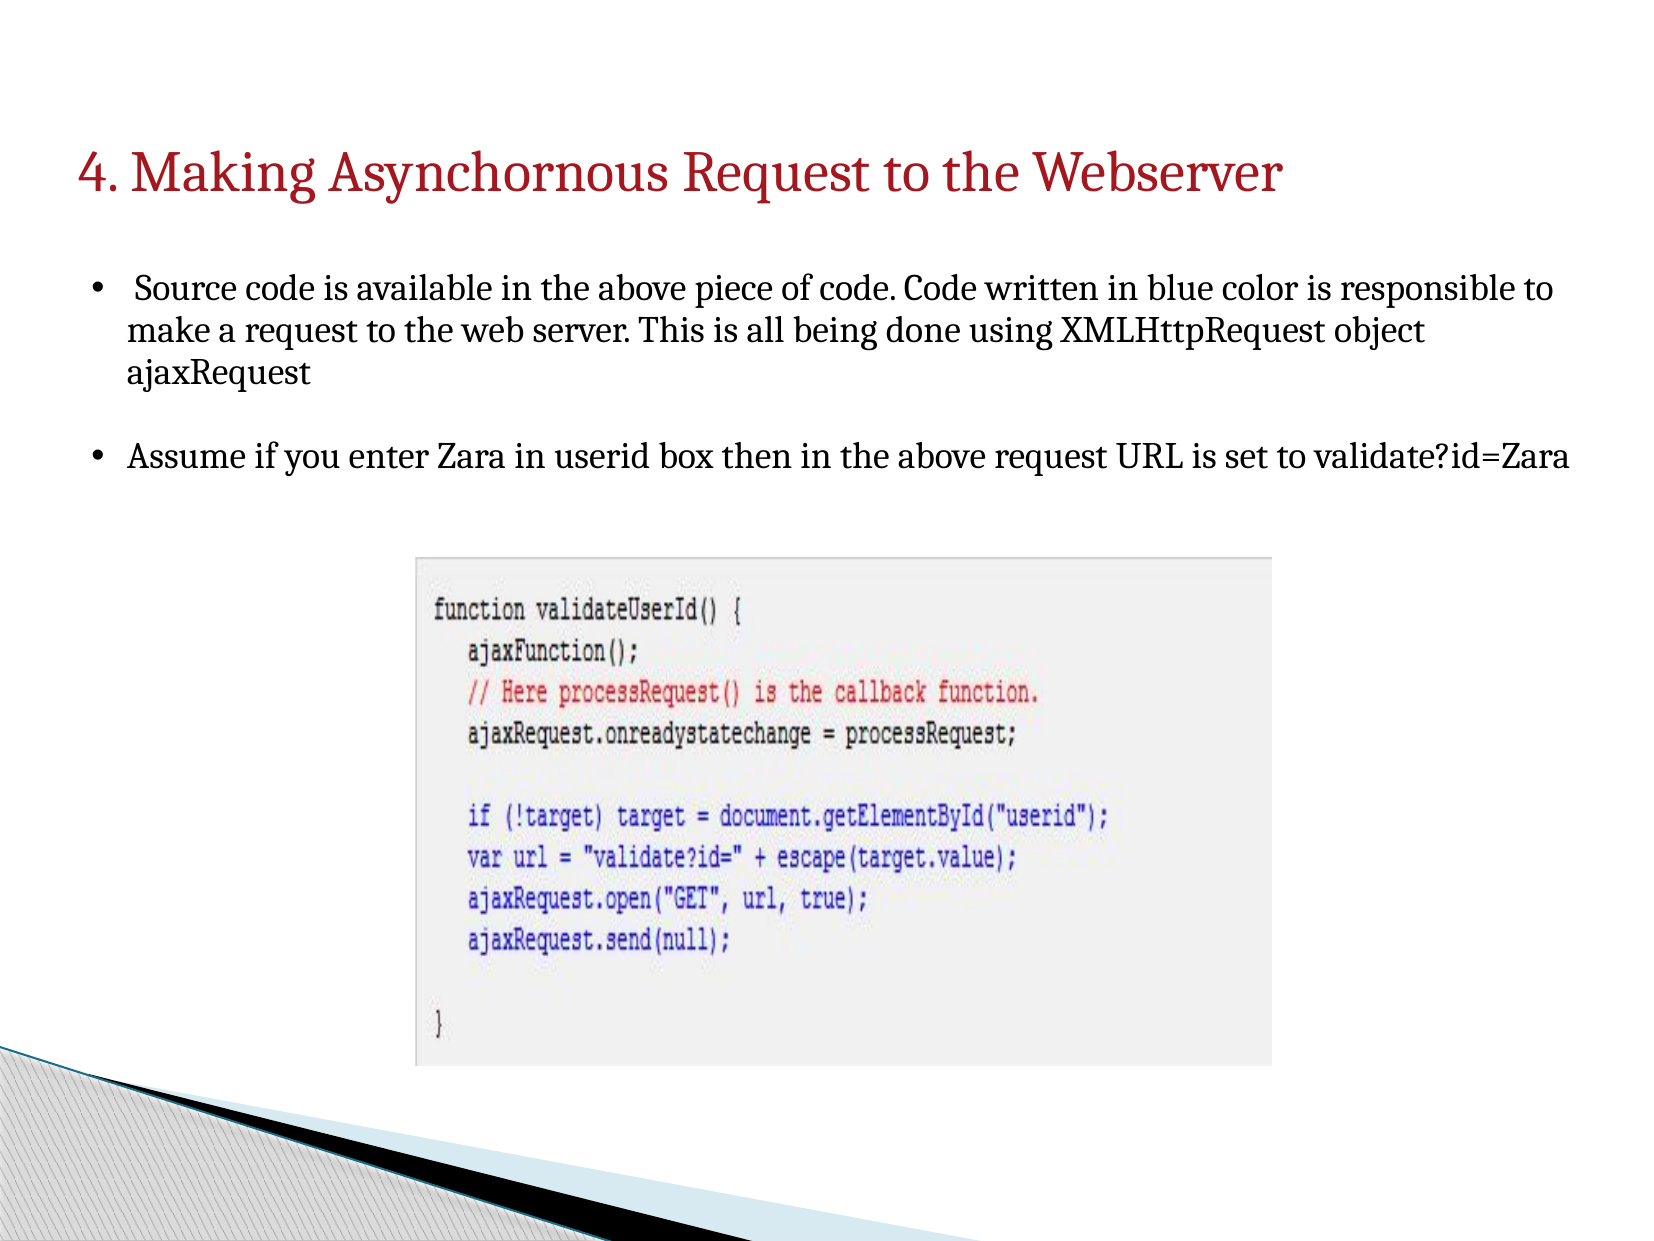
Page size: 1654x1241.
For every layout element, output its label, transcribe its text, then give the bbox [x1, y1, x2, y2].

text_box 4. Making Asynchornous Request to the Webserver [64, 132, 1552, 213]
text_box [10, 1142, 1636, 1200]
picture [414, 557, 1272, 1066]
text_box Source code is available in the above piece of code. Code written in blue color is responsible to make a request to the web server. This is all being done using XMLHttpRequest object ajaxRequest Assume if you enter Zara in userid box then in the above request URL is set to validate?id=Zara [76, 257, 1590, 570]
